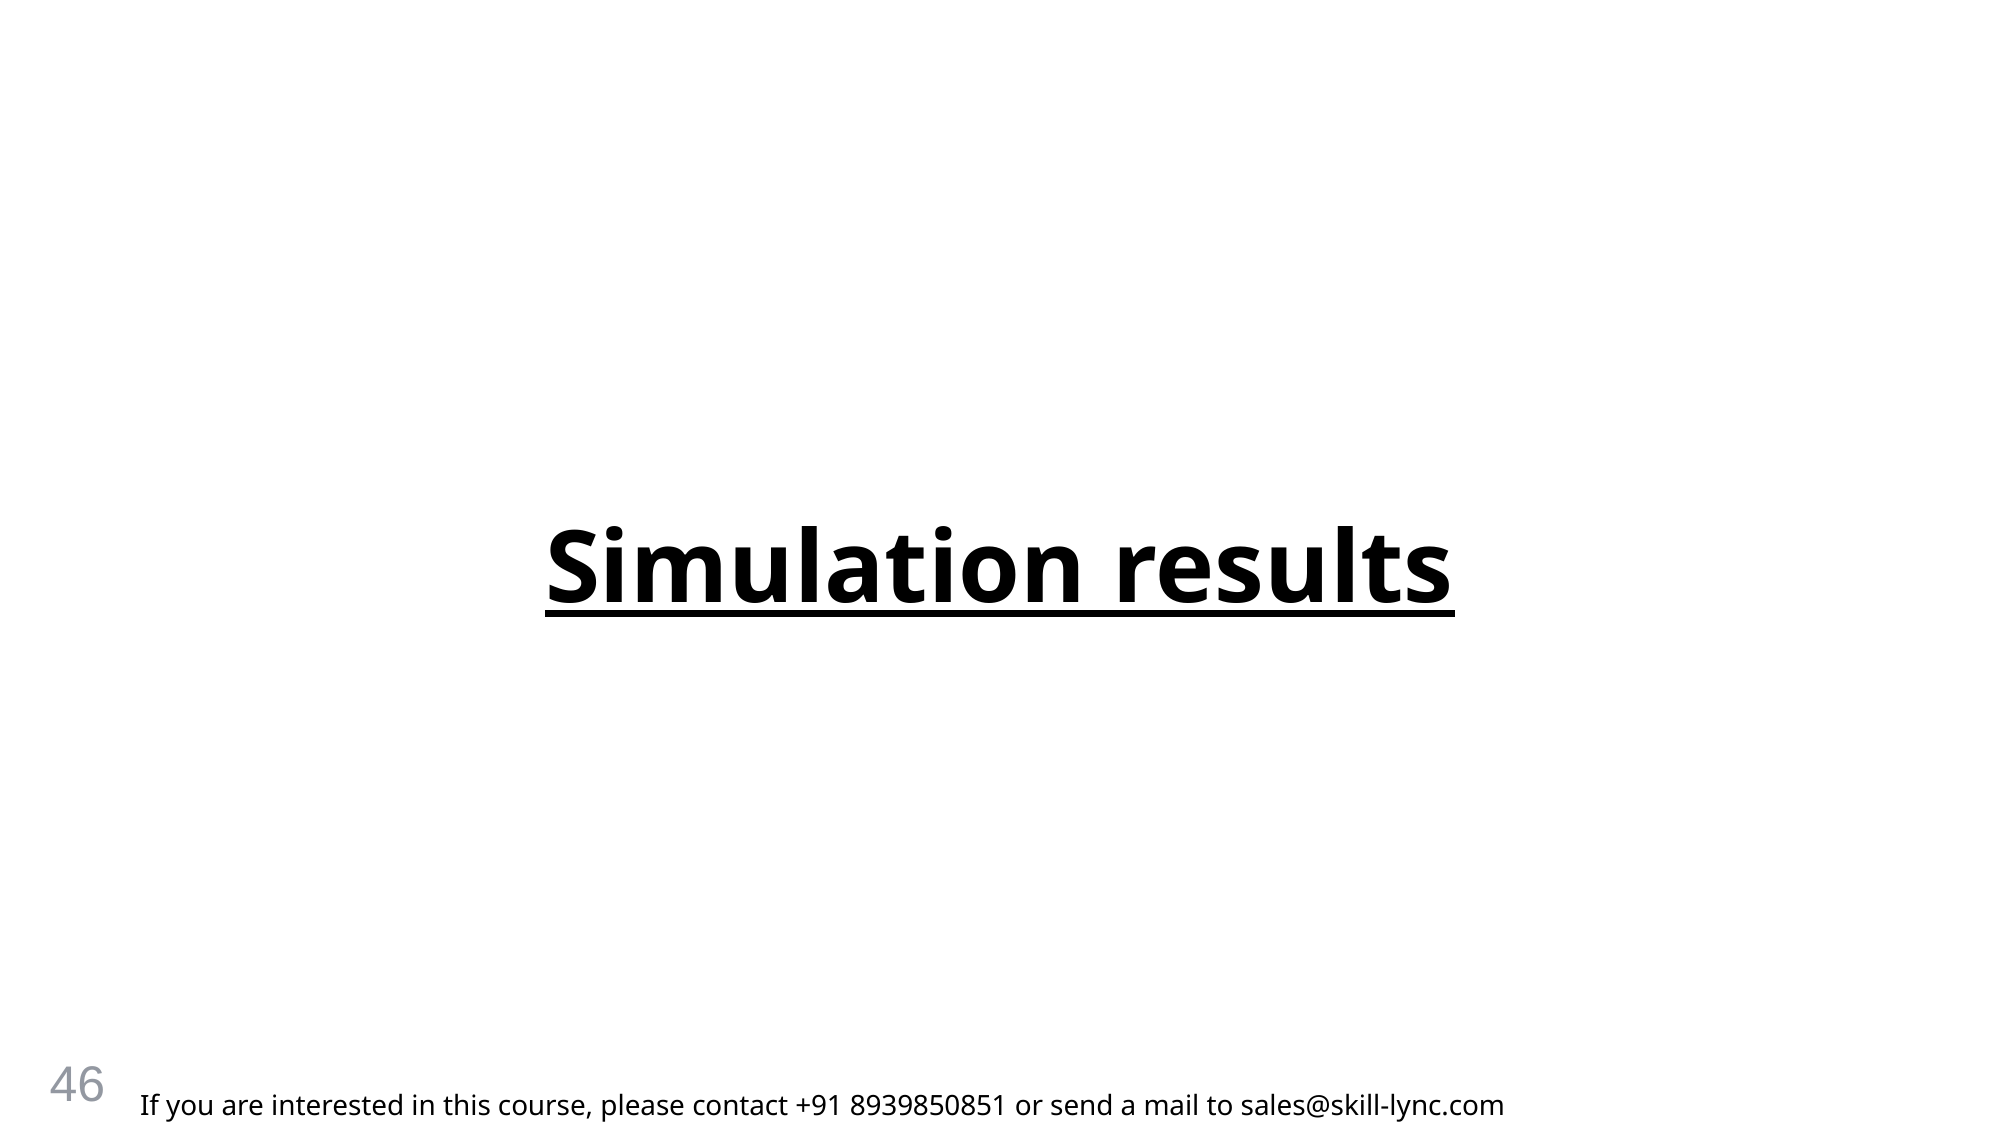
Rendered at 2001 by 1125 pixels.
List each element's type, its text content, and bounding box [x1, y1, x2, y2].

title Simulation results [68, 470, 1932, 655]
slide_number 46 [0, 1038, 120, 1125]
